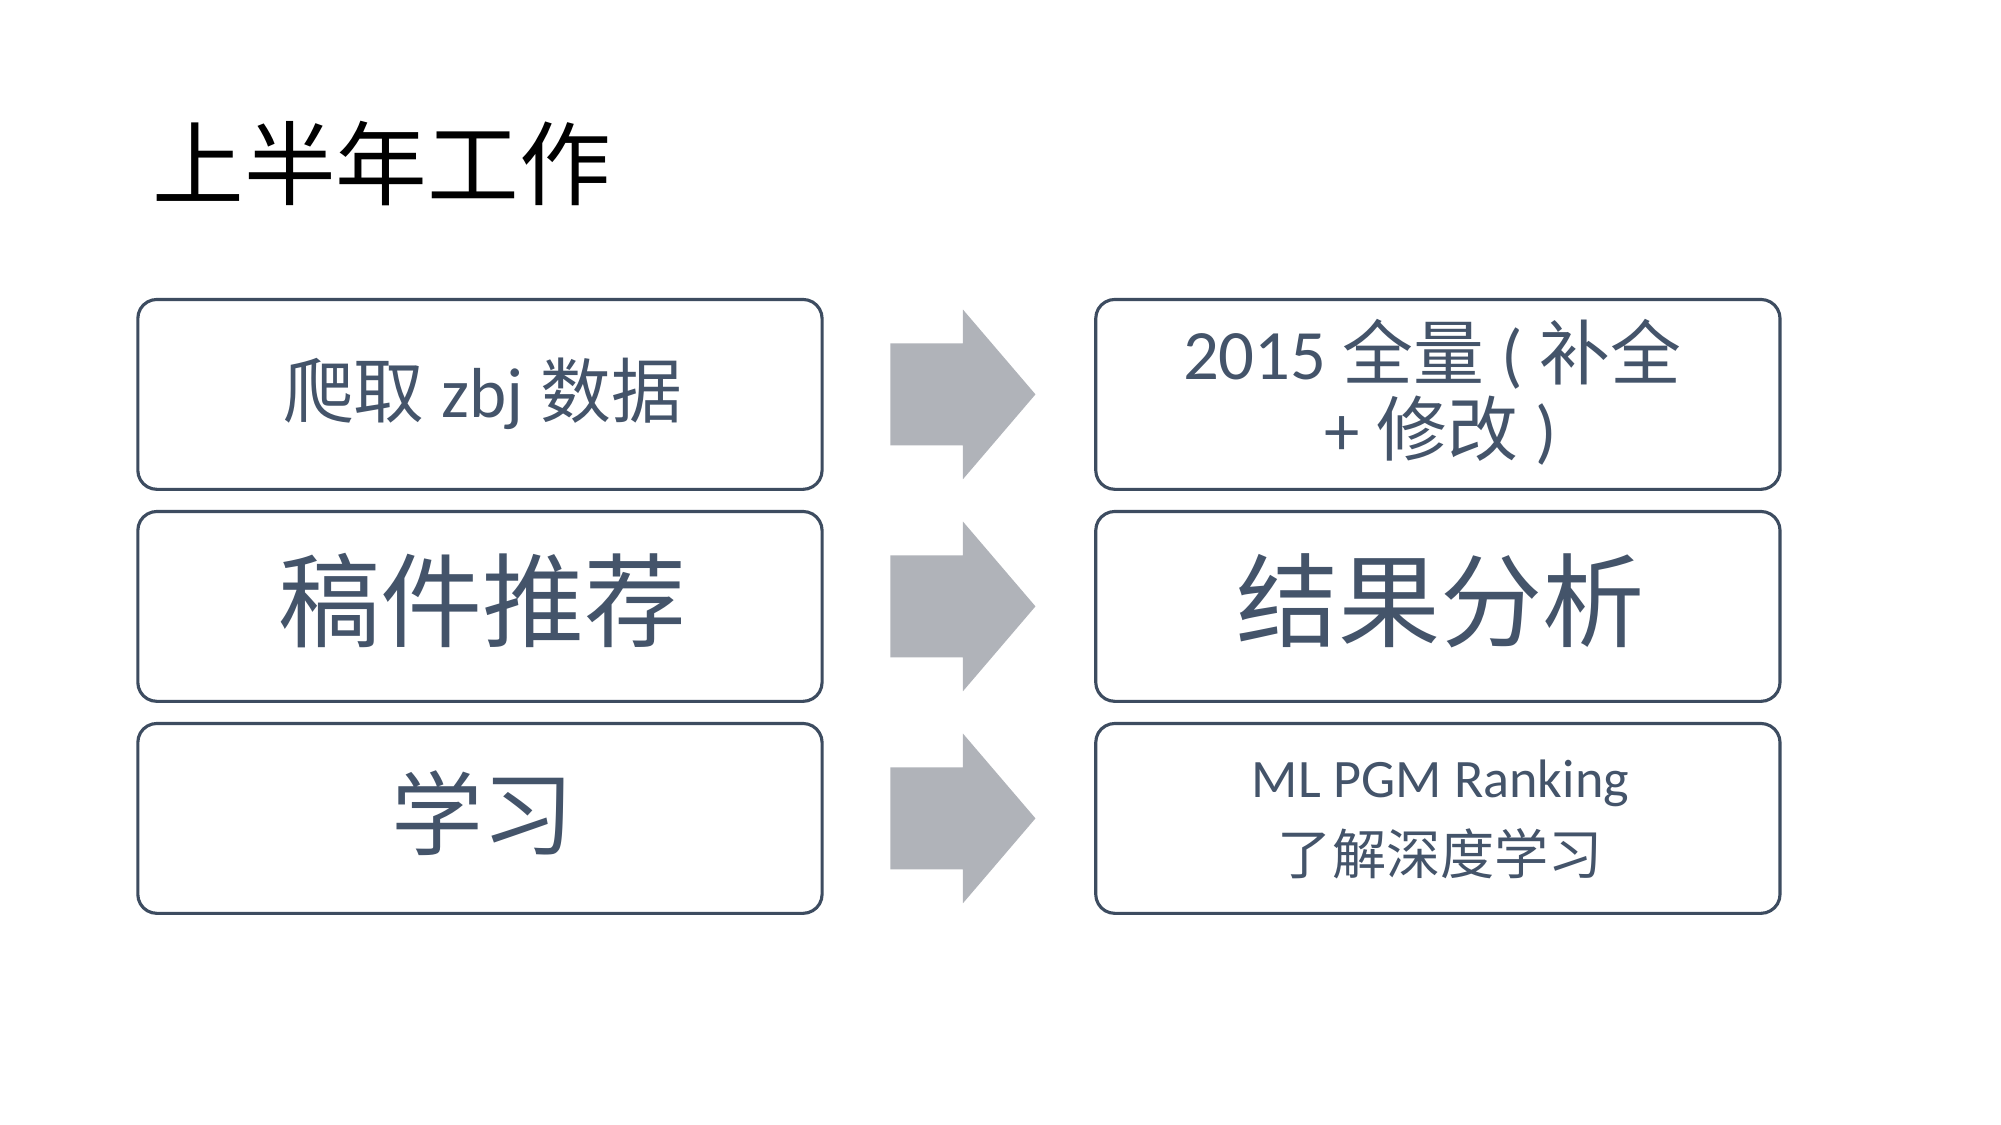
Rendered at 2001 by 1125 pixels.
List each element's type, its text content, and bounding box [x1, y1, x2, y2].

title 上半年工作 [137, 59, 1863, 278]
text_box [137, 511, 1781, 702]
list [137, 299, 1781, 490]
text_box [137, 723, 1781, 914]
